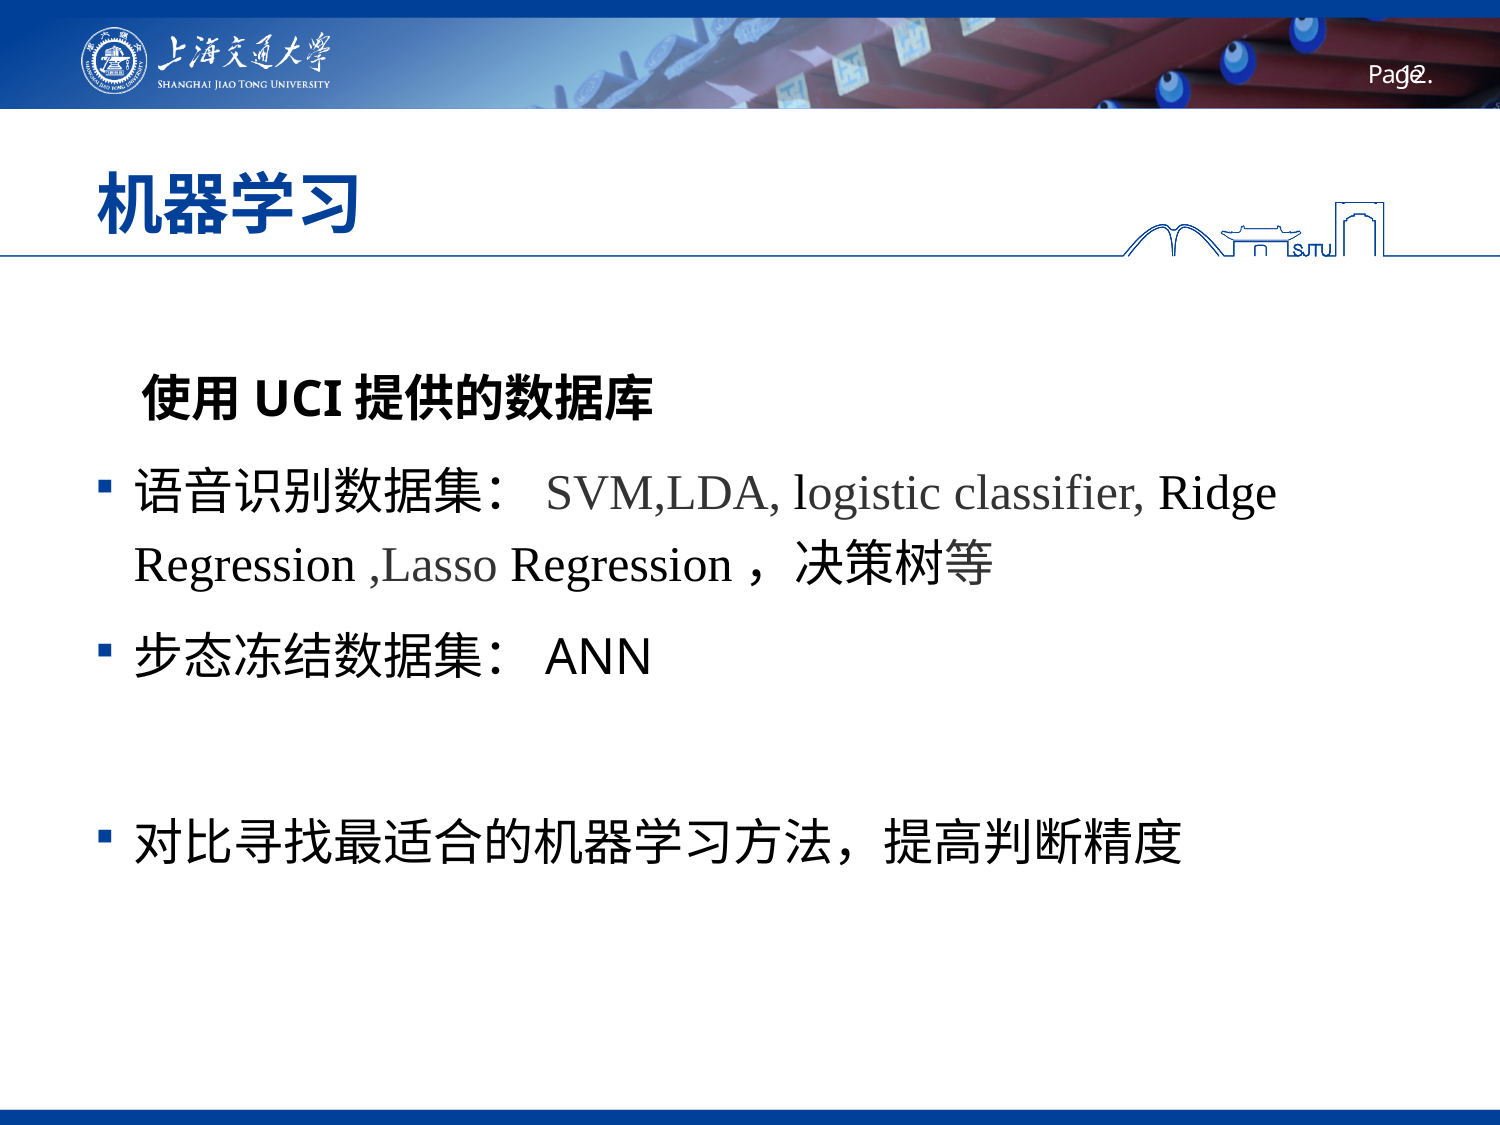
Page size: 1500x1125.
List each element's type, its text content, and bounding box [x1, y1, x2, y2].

list 使用UCI提供的数据库 语音识别数据集：SVM,LDA, logistic classifier, Ridge Regression ,Lasso Regression，决策树等 步态冻结数据集：ANN 对比寻找最适合的机器学习方法，提高判断精度 [81, 276, 1455, 1084]
title 机器学习 [81, 160, 1455, 255]
picture [0, 18, 1500, 109]
